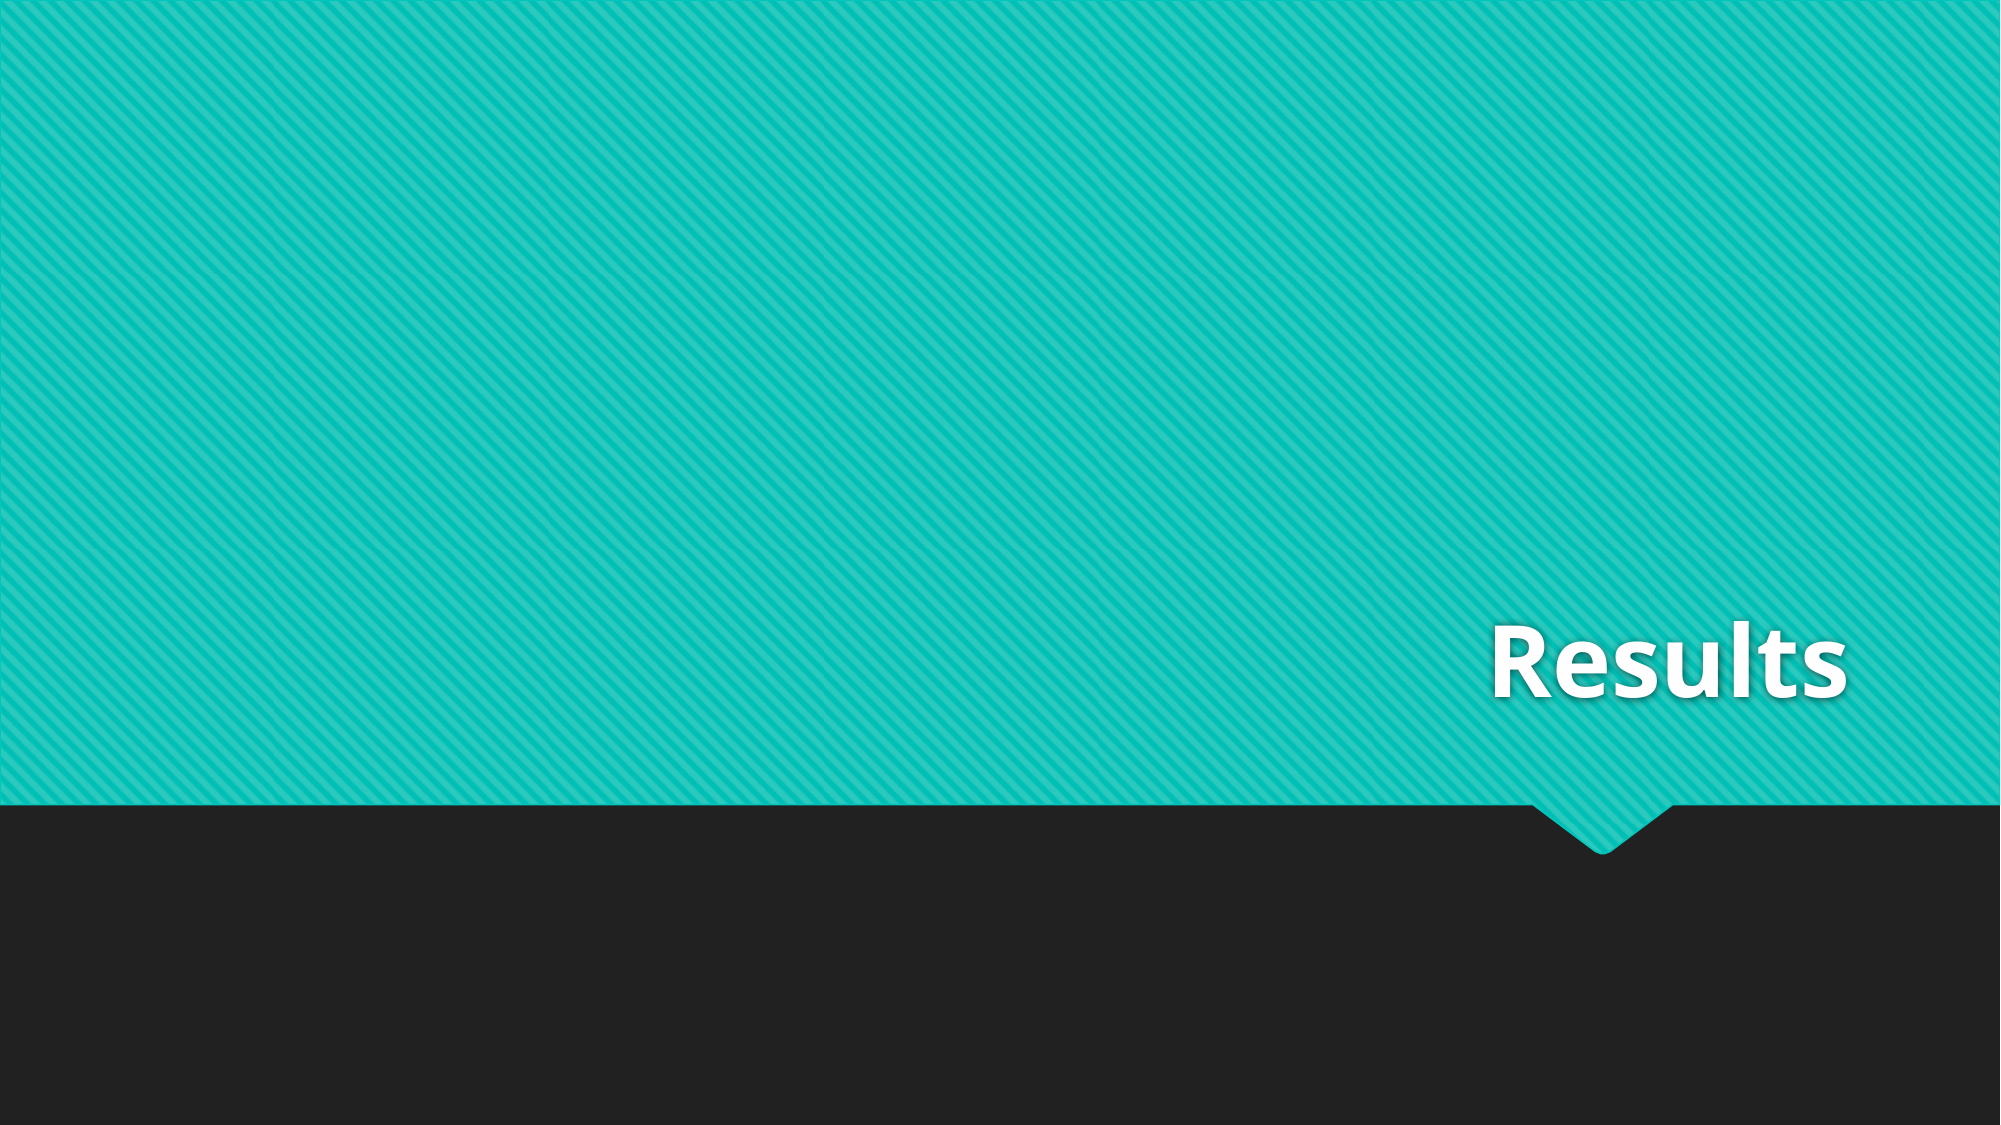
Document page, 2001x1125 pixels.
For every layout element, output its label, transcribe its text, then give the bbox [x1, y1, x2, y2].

title Results [132, 484, 1866, 726]
